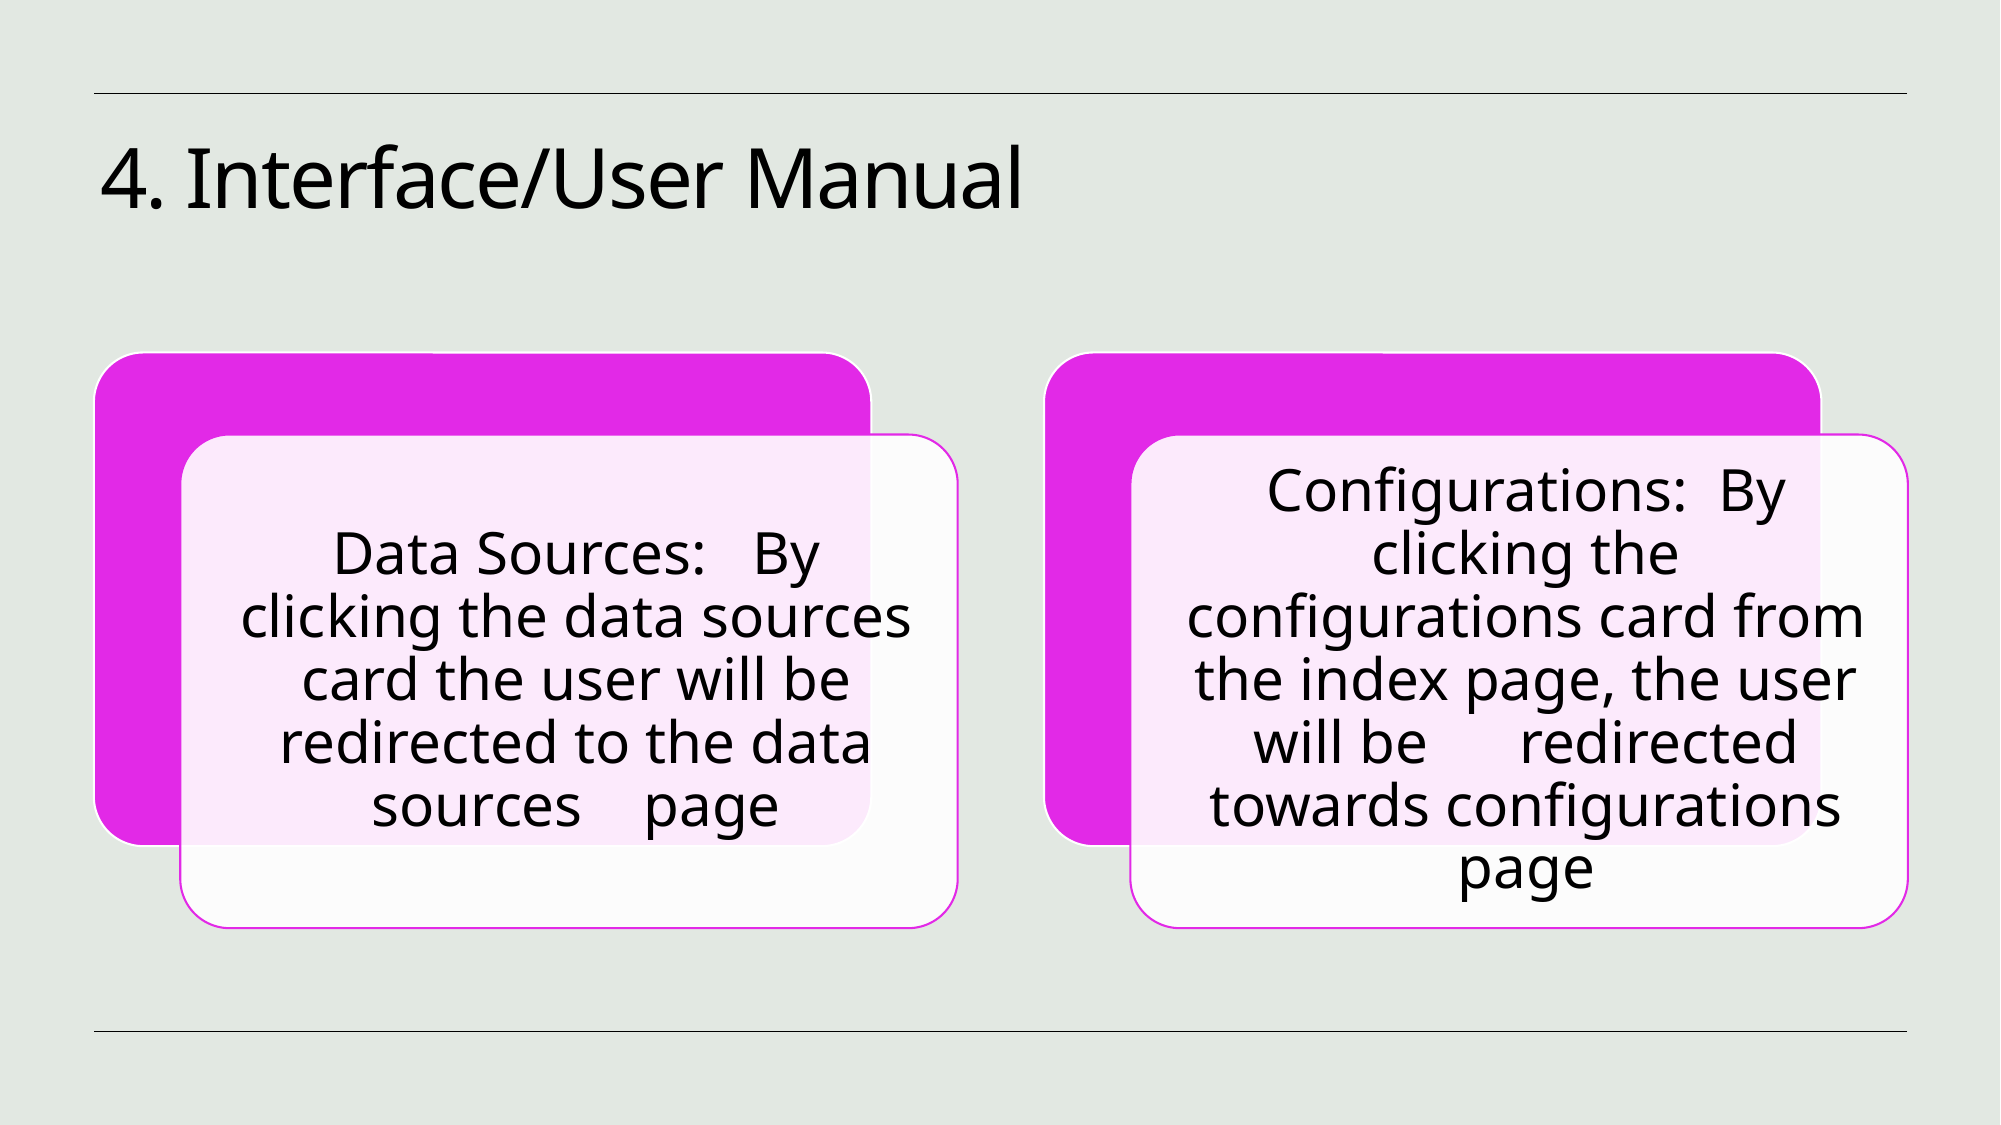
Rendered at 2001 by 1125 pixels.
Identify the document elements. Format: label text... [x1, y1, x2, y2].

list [93, 317, 1909, 963]
title 4. Interface/User Manual [85, 129, 1909, 303]
text_box [0, 0, 2000, 1125]
